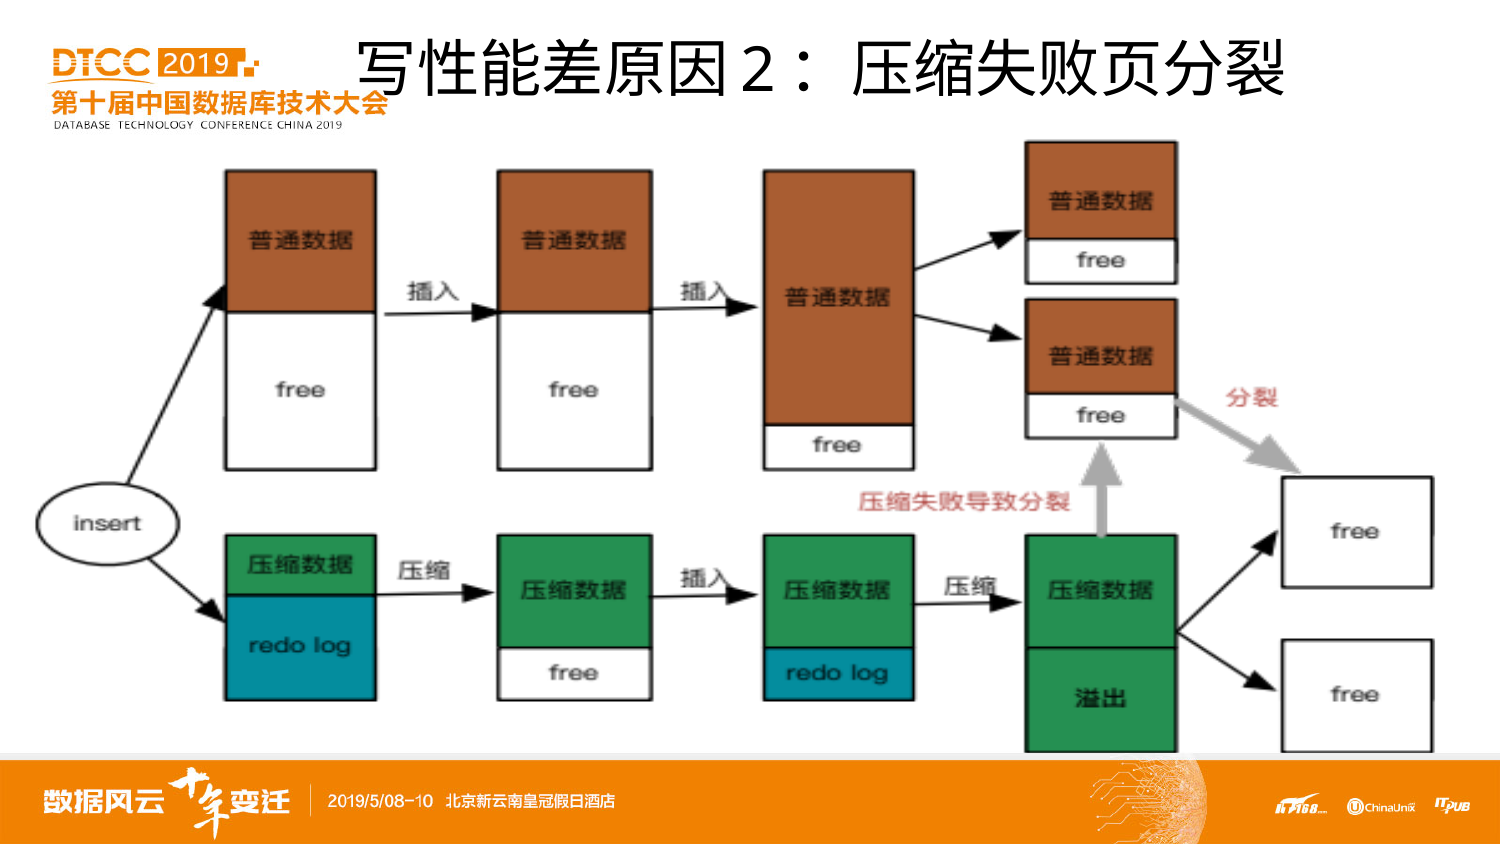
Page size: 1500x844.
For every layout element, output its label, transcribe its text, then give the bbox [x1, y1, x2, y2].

picture [0, 0, 1500, 844]
title 写性能差原因2：压缩失败页分裂 [312, 0, 1329, 135]
